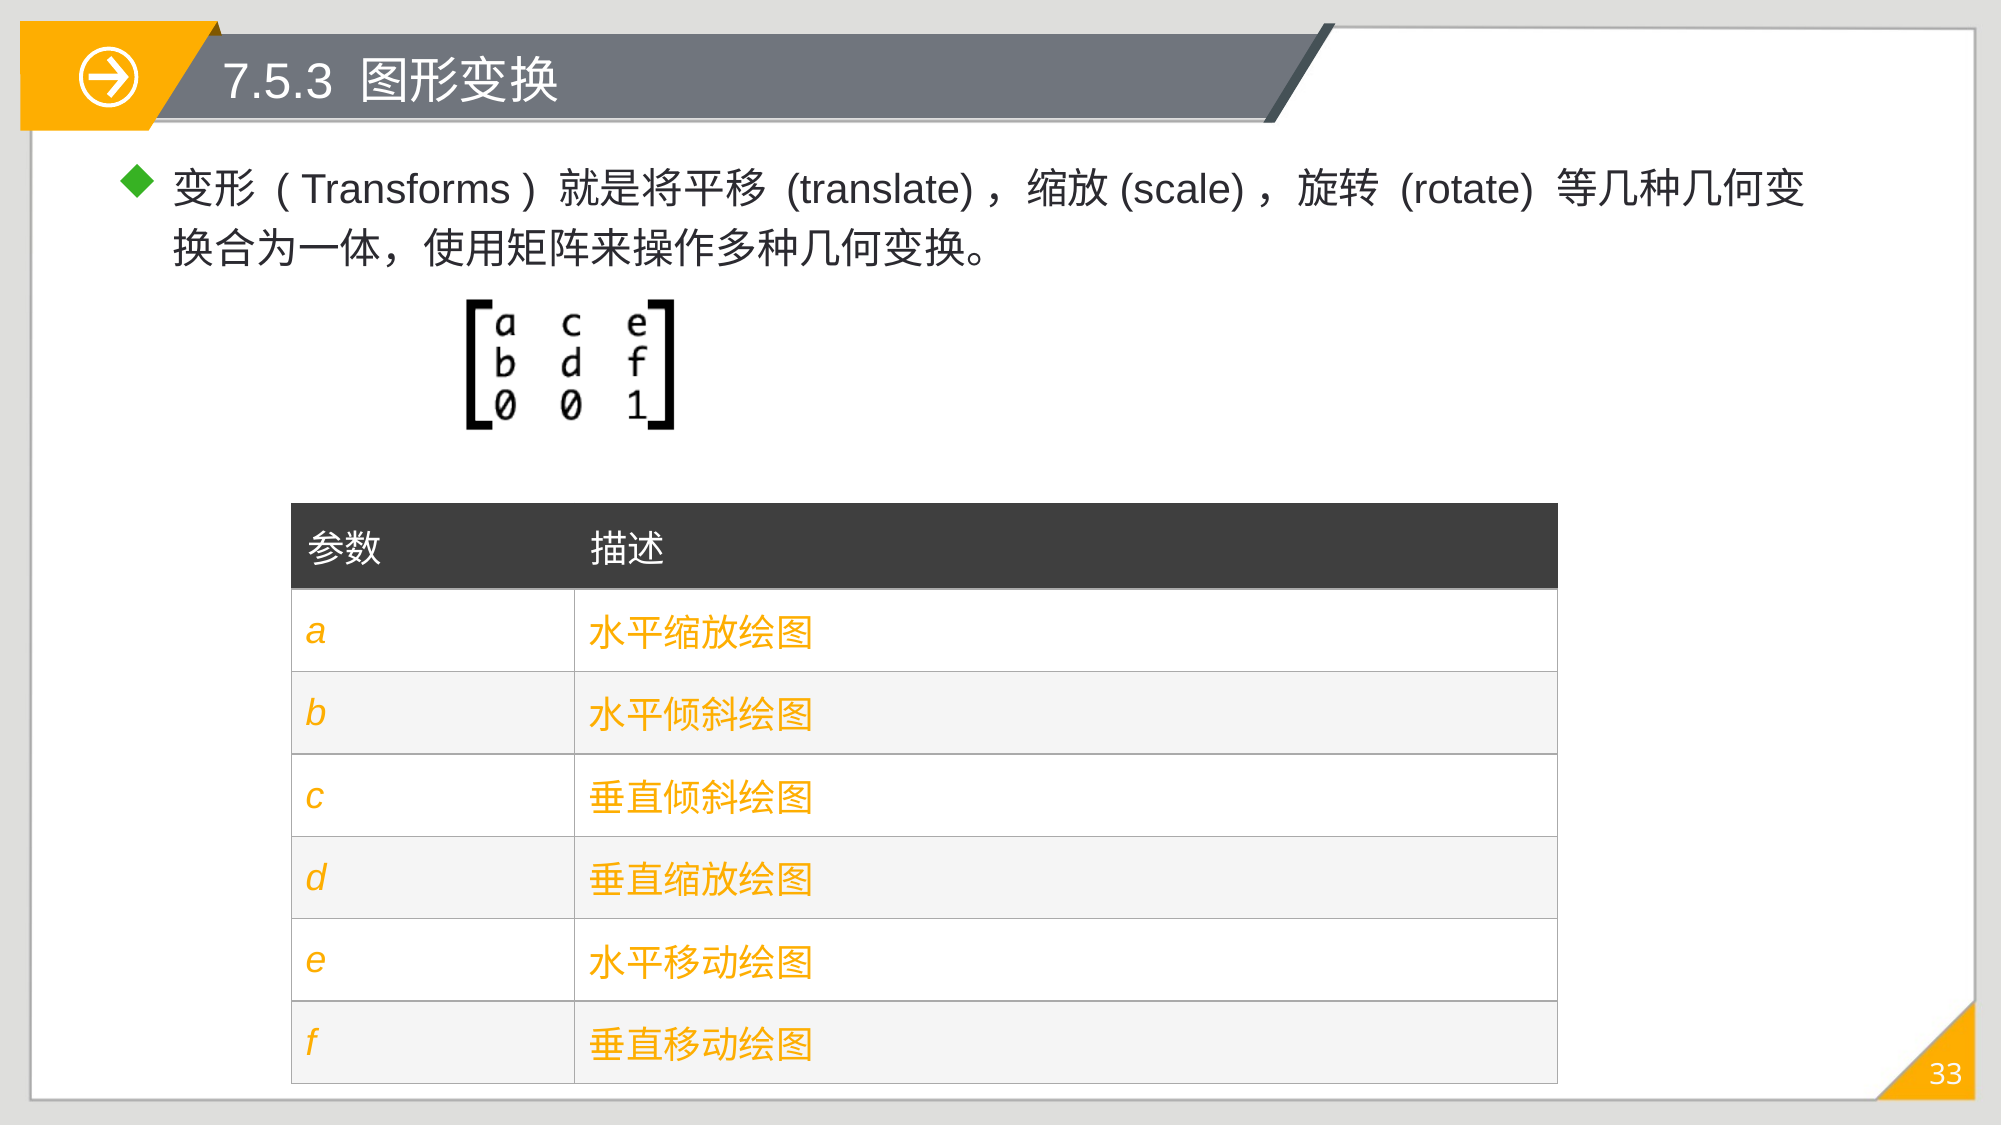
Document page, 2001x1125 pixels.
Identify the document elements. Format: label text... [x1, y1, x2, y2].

list 变形 ( Transforms ) 就是将平移 (translate)，缩放(scale)，旋转 (rotate) 等几种几何变换合为一体，使用矩阵来操作多种几何变换。 [101, 143, 1841, 983]
picture [0, 0, 2001, 1125]
table_cell f [292, 1002, 574, 1083]
table_cell 垂直移动绘图 [575, 1002, 1557, 1083]
table_cell a [292, 590, 574, 671]
table_cell d [292, 837, 574, 918]
table_cell 垂直缩放绘图 [575, 837, 1557, 918]
table_cell e [292, 919, 574, 1000]
table_cell 水平倾斜绘图 [575, 672, 1557, 753]
table_header 参数 [292, 504, 574, 588]
title 7.5.3 图形变换 [206, 34, 1792, 123]
table_cell 垂直倾斜绘图 [575, 755, 1557, 836]
table_cell b [292, 672, 574, 753]
table_header 描述 [575, 504, 1557, 588]
table_cell 水平缩放绘图 [575, 590, 1557, 671]
table_cell c [292, 755, 574, 836]
table_cell 水平移动绘图 [575, 919, 1557, 1000]
